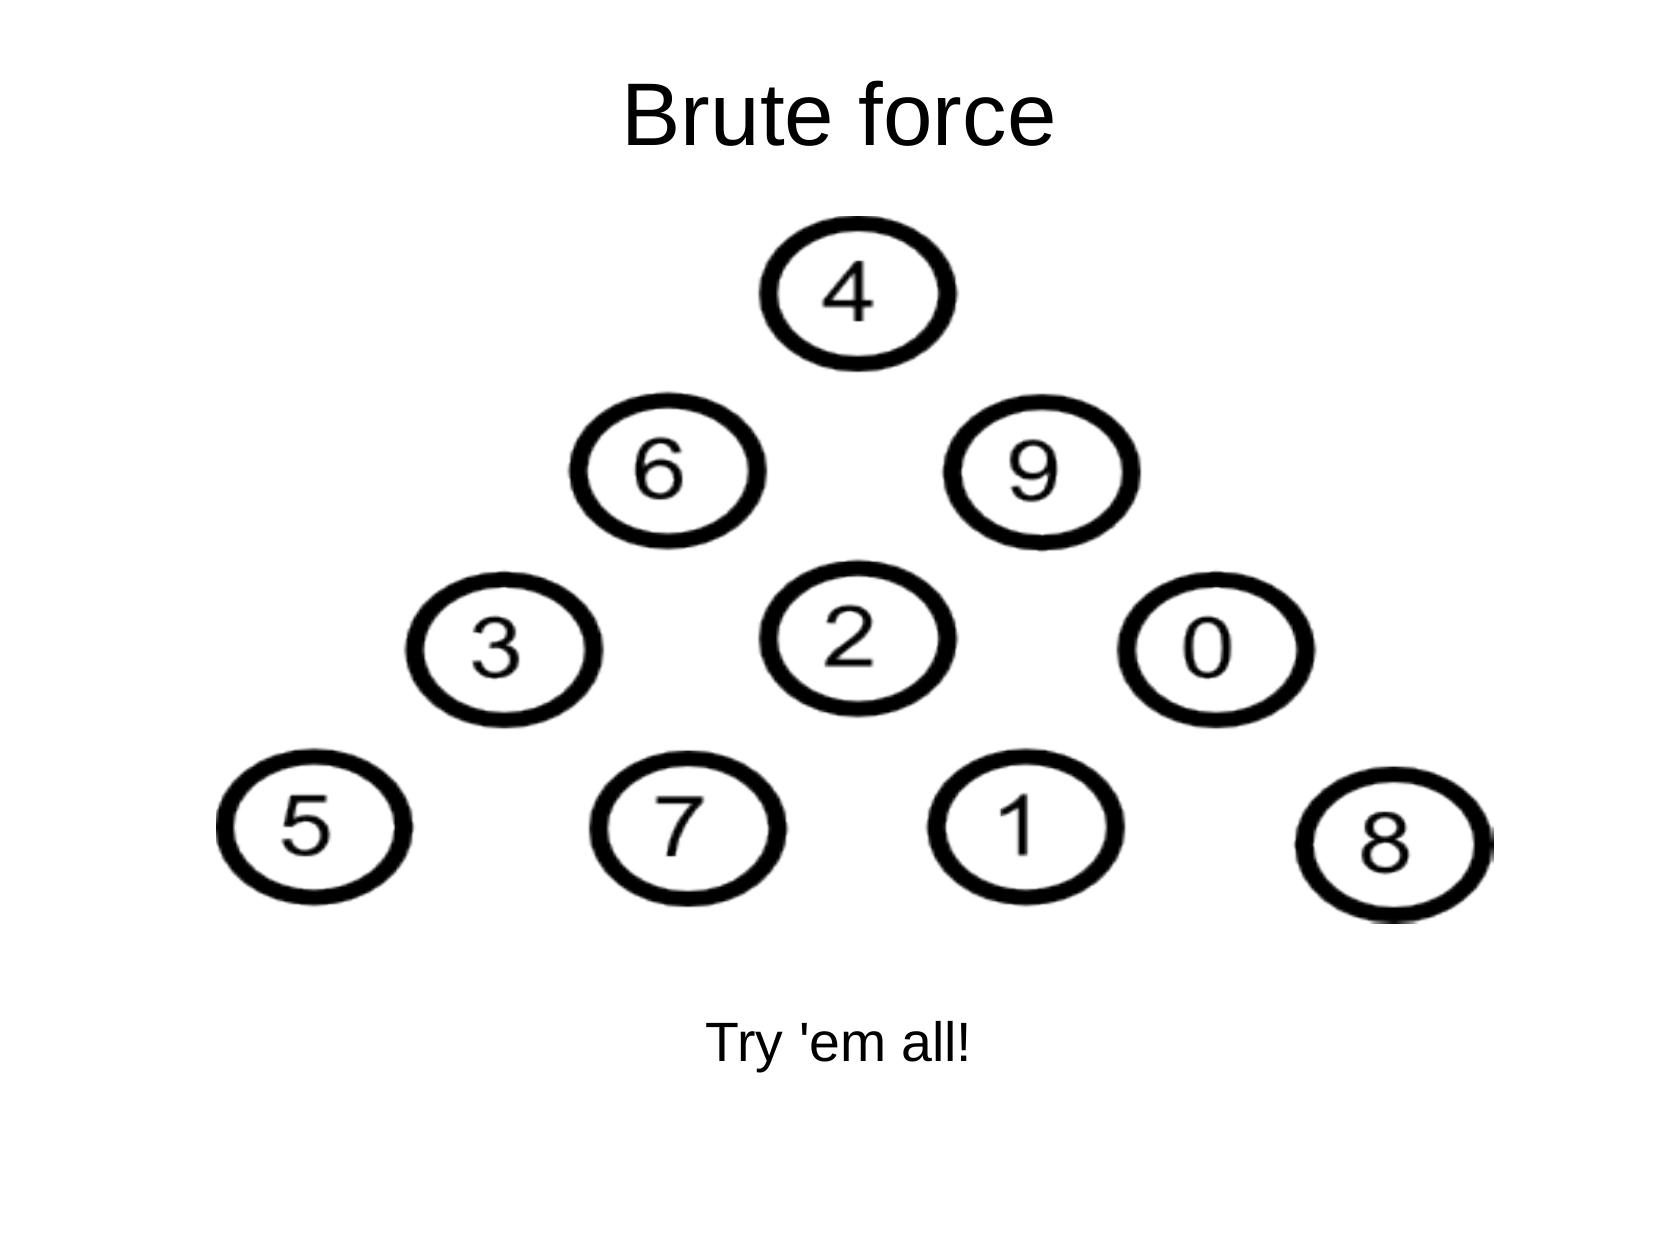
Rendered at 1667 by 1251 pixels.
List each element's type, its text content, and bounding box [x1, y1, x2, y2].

text_box Try 'em all! [216, 999, 1462, 1149]
title Brute force [50, 50, 1630, 213]
picture [216, 216, 1495, 924]
